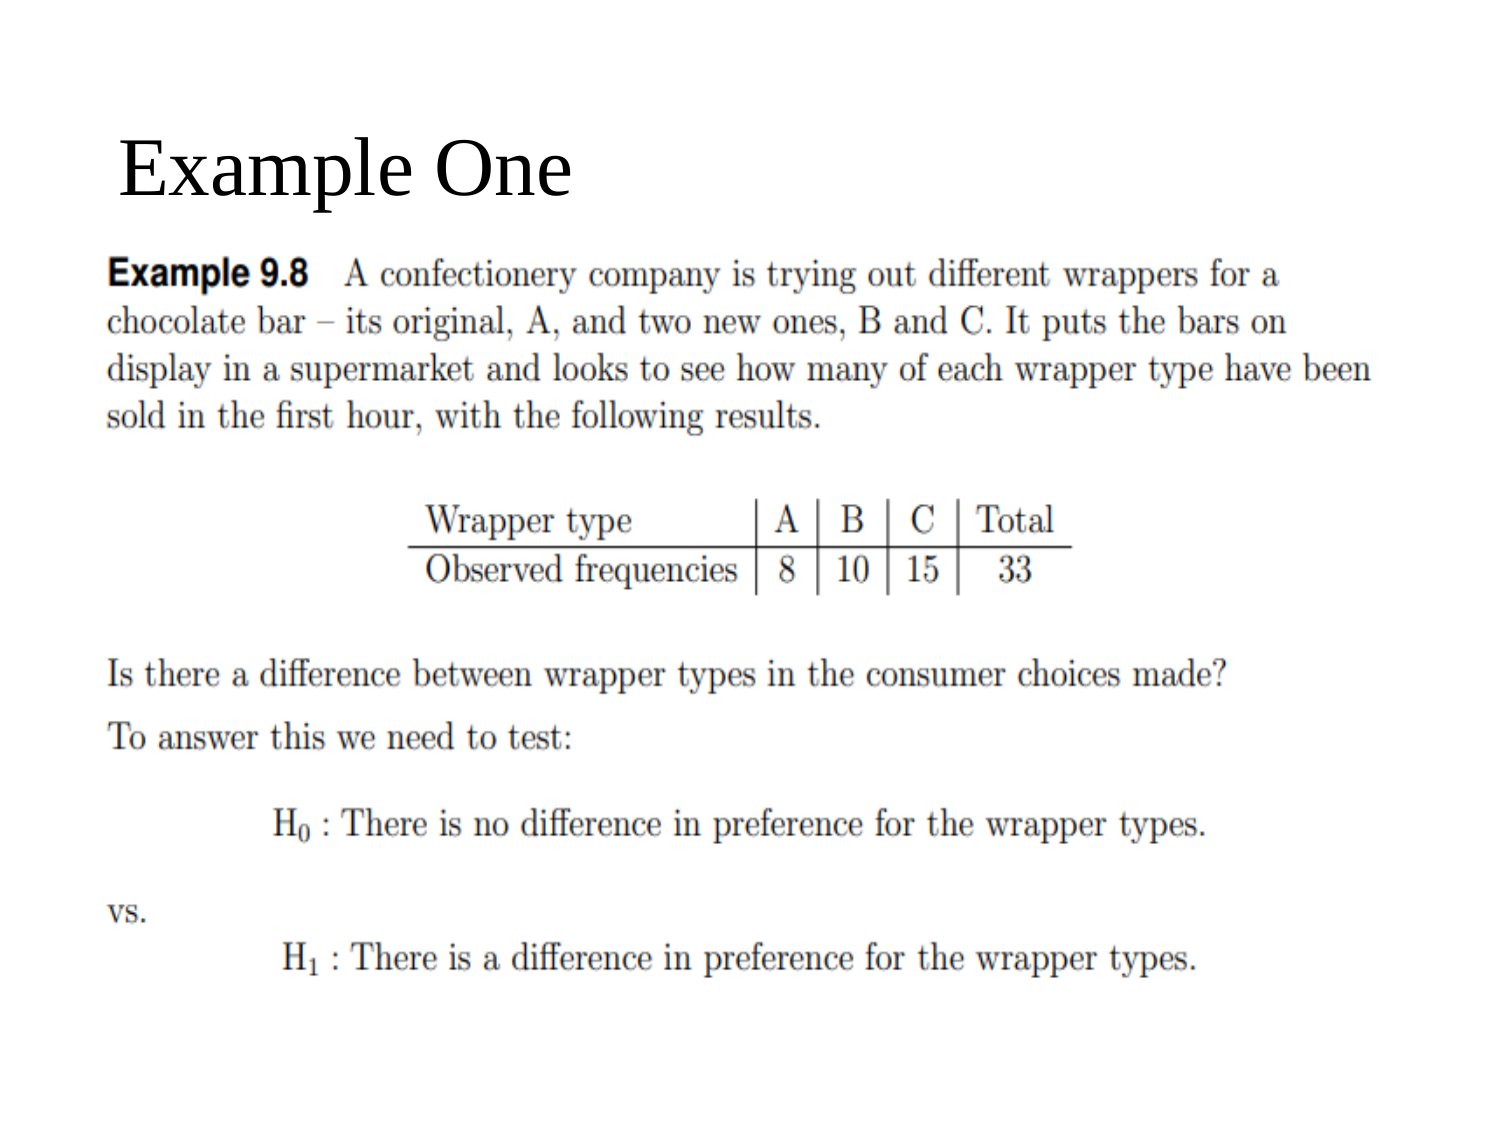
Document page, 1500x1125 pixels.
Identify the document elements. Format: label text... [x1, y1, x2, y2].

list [88, 243, 1383, 1047]
title Example One [103, 59, 1397, 278]
